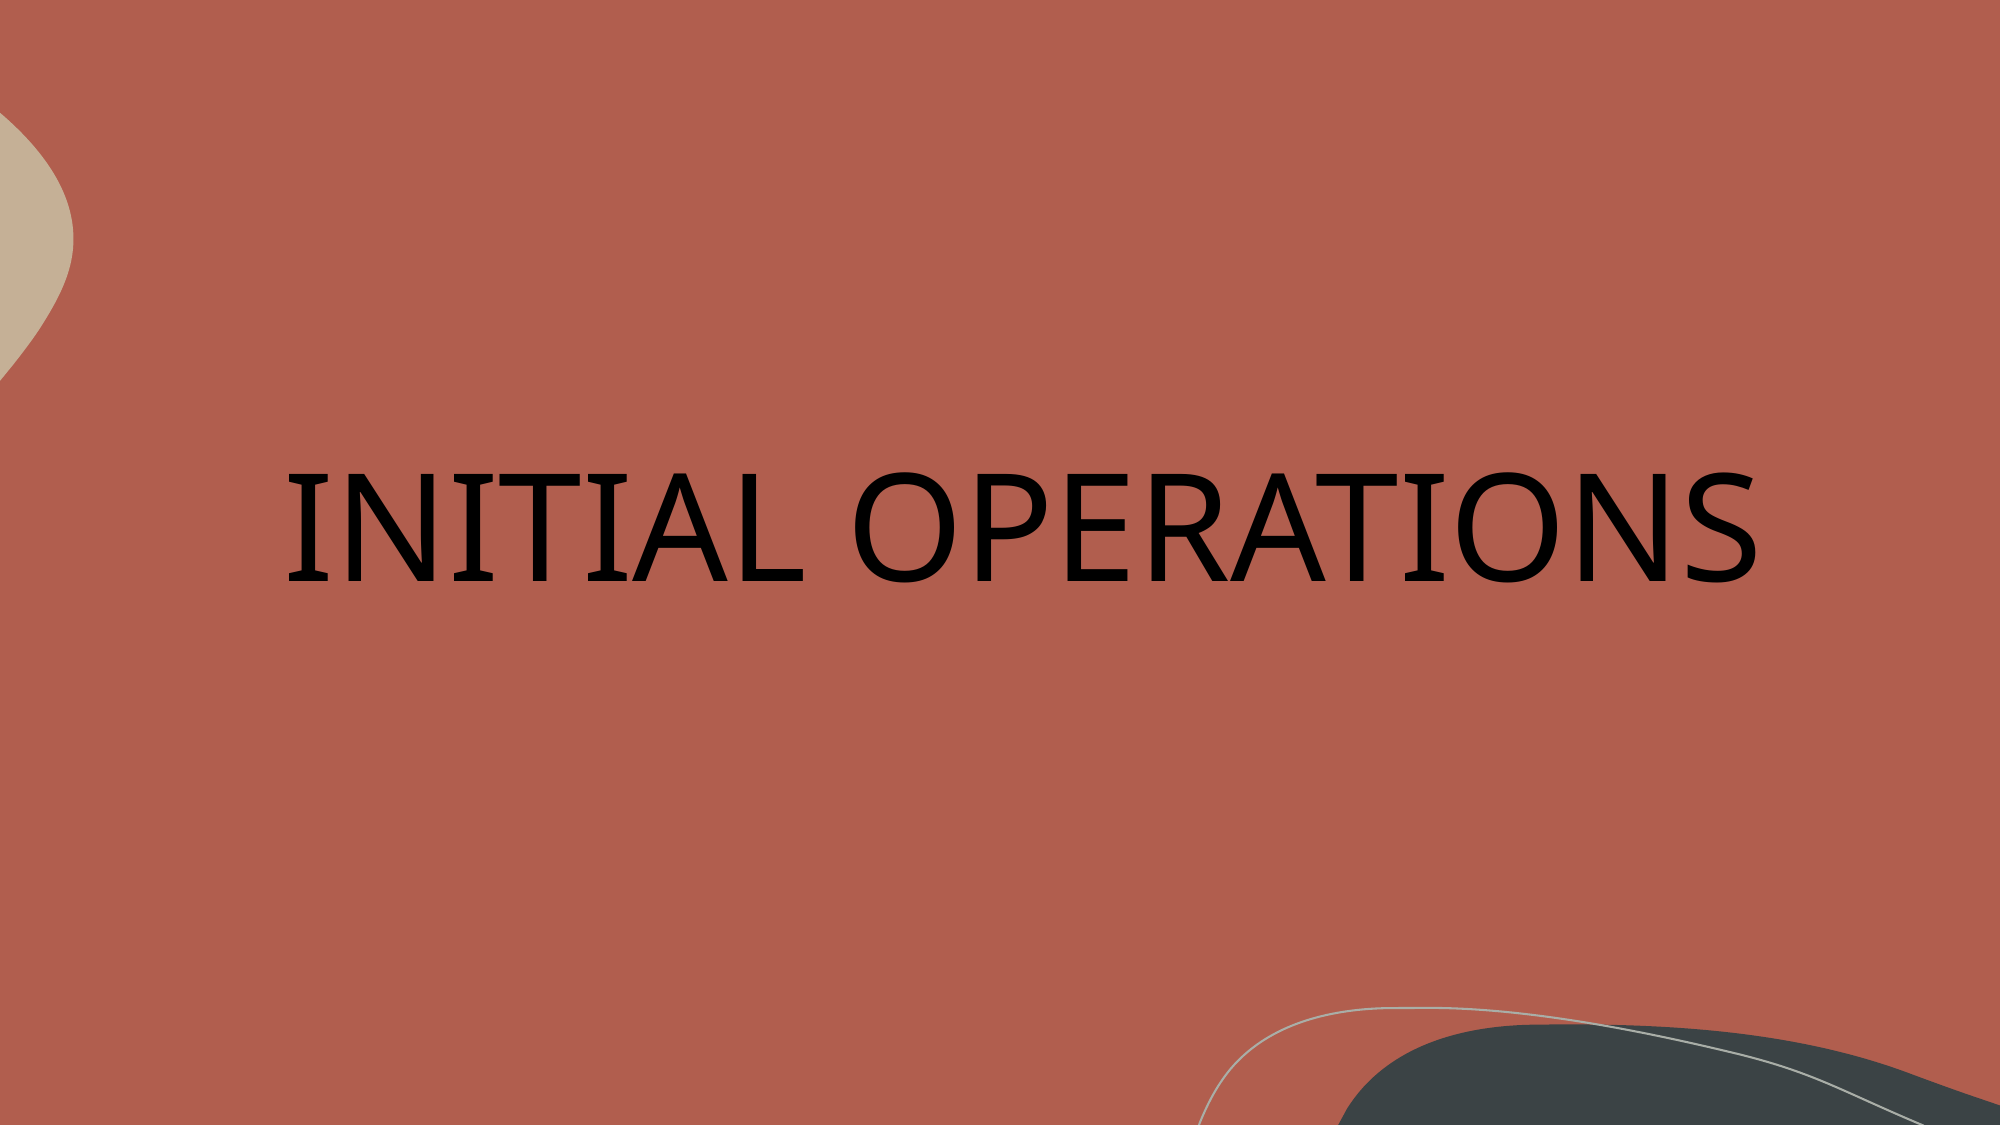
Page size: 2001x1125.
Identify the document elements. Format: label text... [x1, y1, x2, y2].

title INITIAL OPERATIONS [148, 407, 1899, 658]
